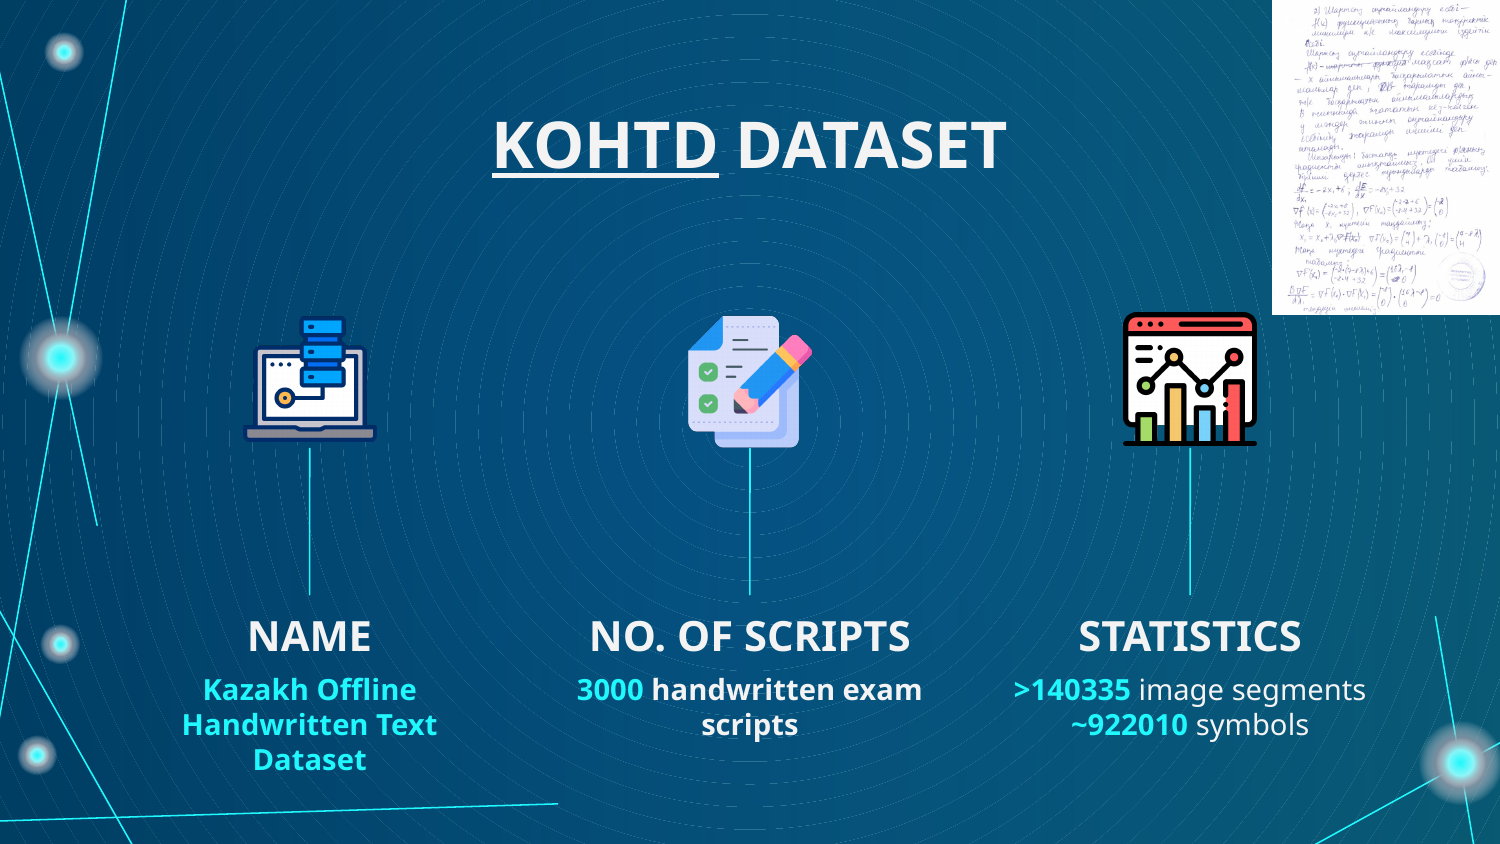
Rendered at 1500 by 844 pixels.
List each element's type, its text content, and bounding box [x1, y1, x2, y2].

title STATISTICS [998, 594, 1382, 656]
title KOHTD DATASET [118, 88, 1267, 193]
title NO. OF SCRIPTS [558, 594, 942, 656]
picture [242, 312, 377, 447]
title NAME [118, 594, 502, 656]
subtitle 3000 handwritten exam scripts [558, 656, 942, 756]
picture [1124, 313, 1256, 445]
subtitle >140335 image segments ~922010 symbols [998, 656, 1382, 756]
picture [682, 314, 818, 449]
subtitle Kazakh Offline Handwritten Text Dataset [118, 656, 502, 756]
picture [1273, 0, 1500, 314]
